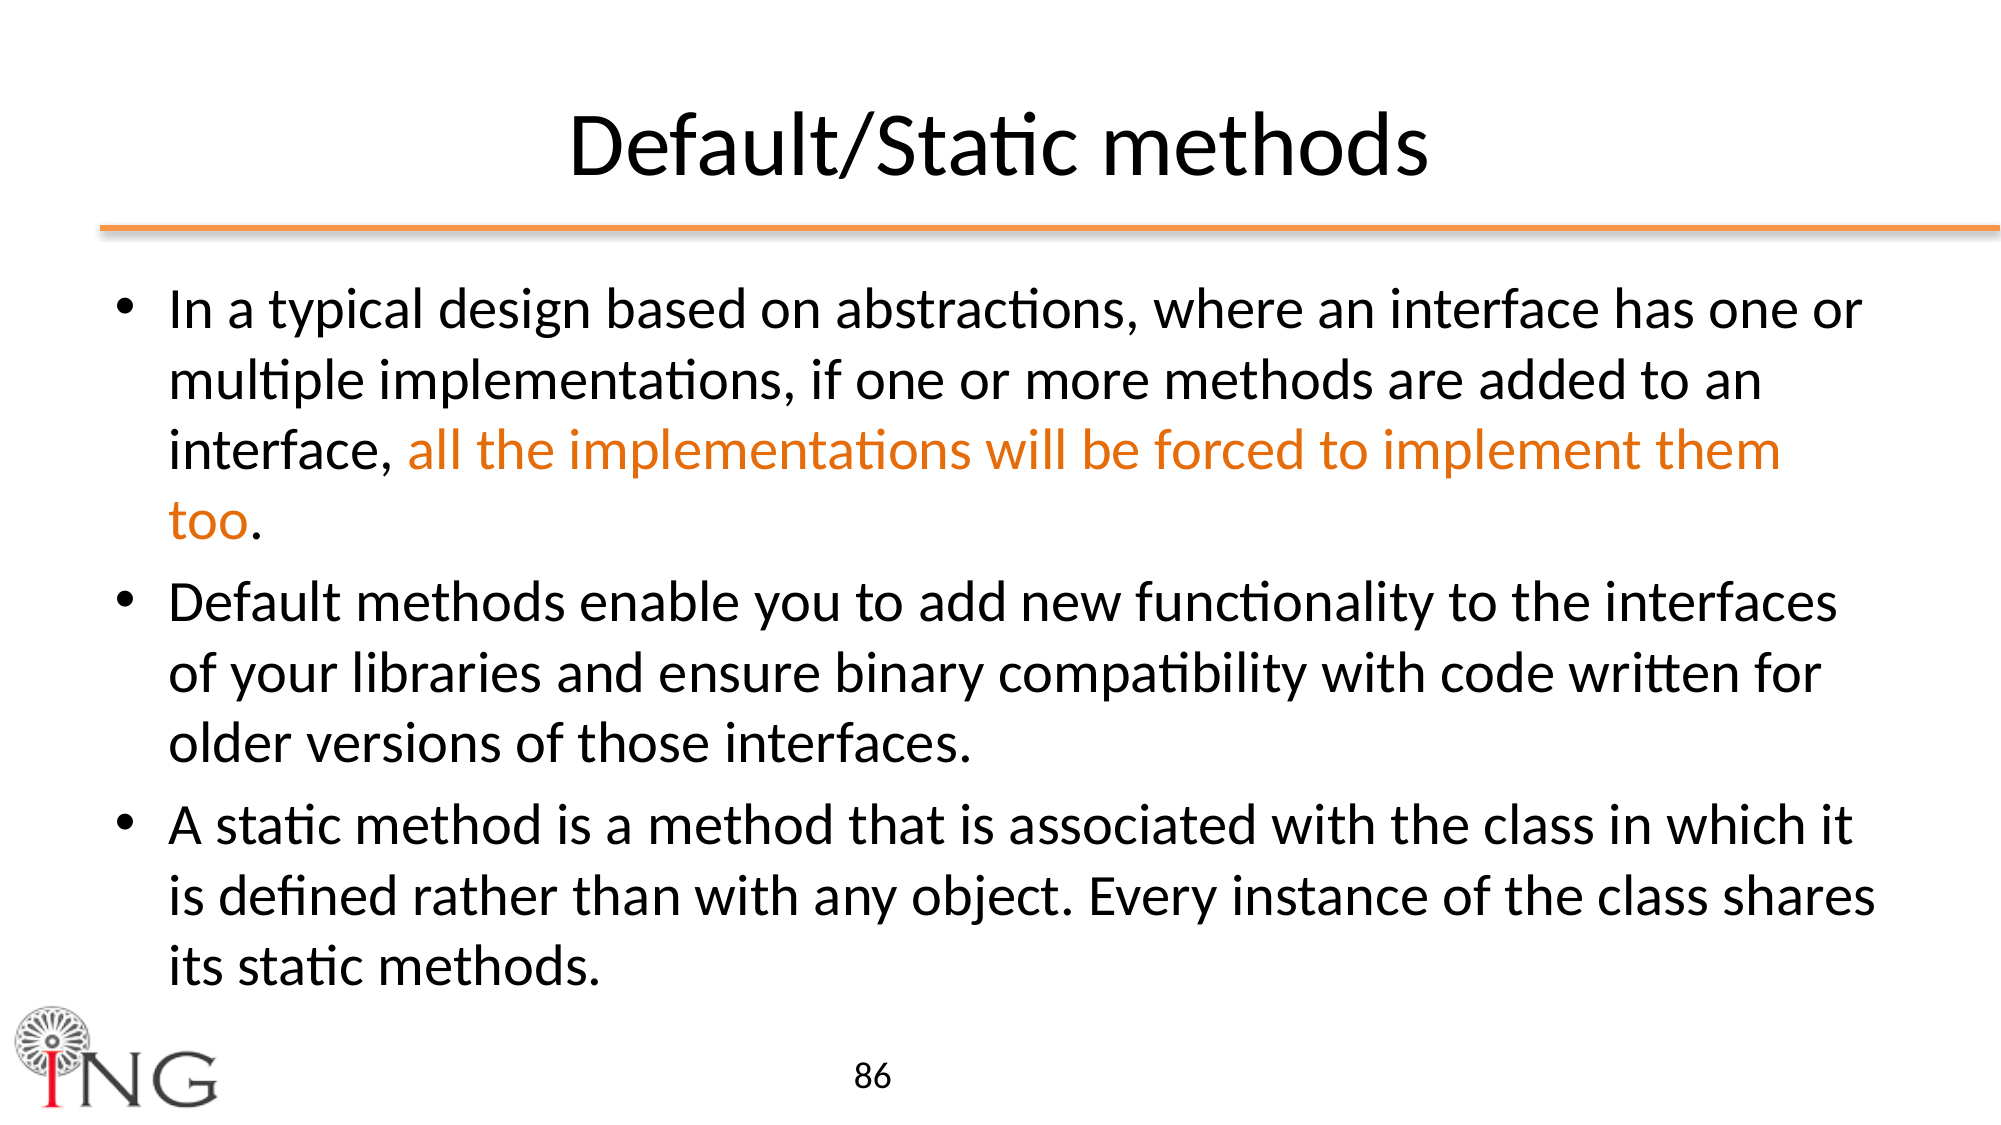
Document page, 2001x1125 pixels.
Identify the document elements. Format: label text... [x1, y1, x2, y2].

picture [0, 987, 244, 1125]
title Default/Static methods [99, 45, 1900, 233]
slide_number 86 [839, 1043, 1900, 1104]
list In a typical design based on abstractions, where an interface has one or multiple implementations, if one or more methods are added to an interface, all the implementations will be forced to implement them too. Default methods enable you to add new functionality to the interfaces of your libraries and ensure binary compatibility with code written for older versions of those interfaces. A static method is a method that is associated with the class in which it is defined rather than with any object. Every instance of the class shares its static methods. [99, 262, 1900, 1005]
